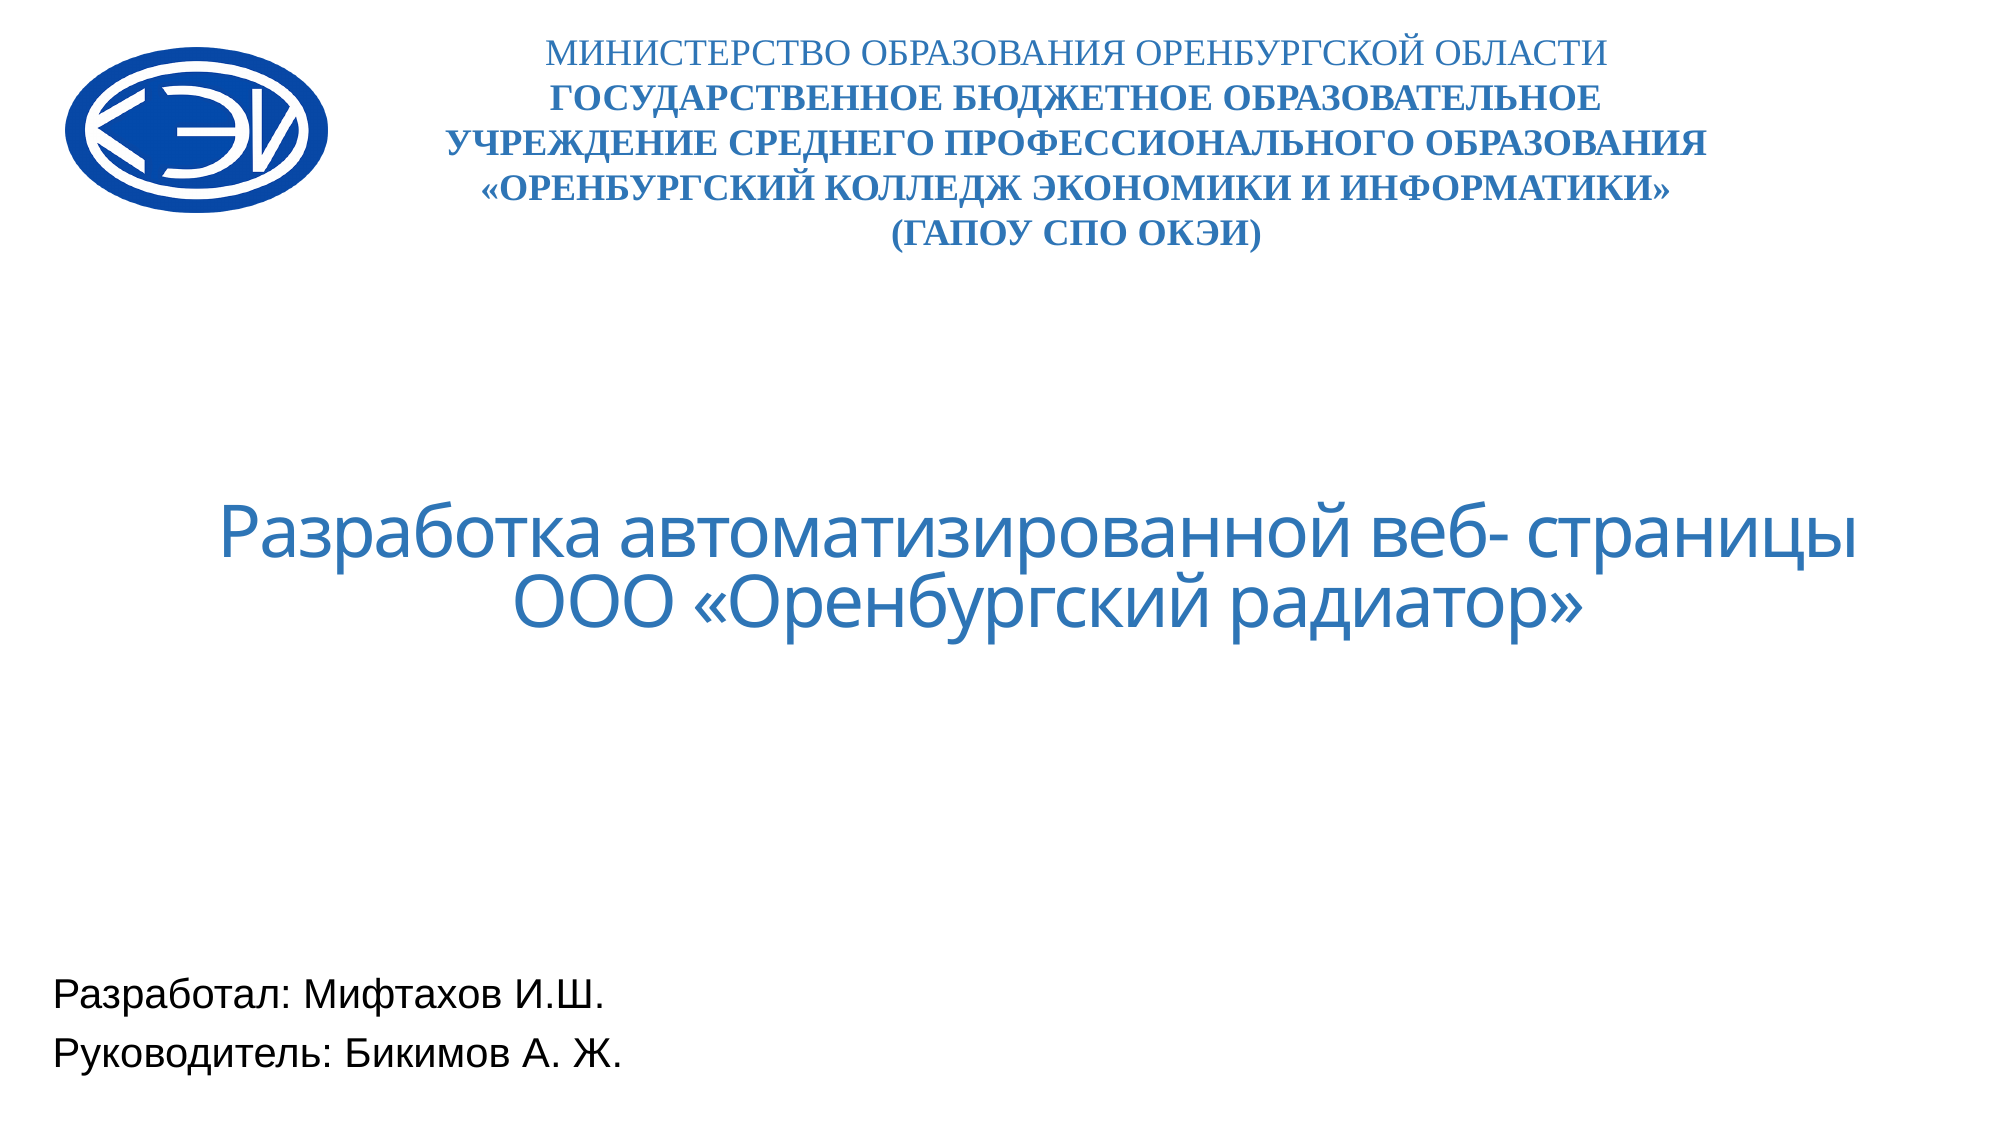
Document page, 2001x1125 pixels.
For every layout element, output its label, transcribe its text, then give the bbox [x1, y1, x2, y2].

text_box МИНИСТЕРСТВО ОБРАЗОВАНИЯ ОРЕНБУРГСКОЙ ОБЛАСТИ ГОСУДАРСТВЕННОЕ БЮДЖЕТНОЕ ОБРАЗОВАТЕЛЬНОЕ УЧРЕЖДЕНИЕ СРЕДНЕГО ПРОФЕССИОНАЛЬНОГО ОБРАЗОВАНИЯ «ОРЕНБУРГСКИЙ КОЛЛЕДЖ ЭКОНОМИКИ И ИНФОРМАТИКИ» (ГАПОУ СПО ОКЭИ) [412, 20, 1741, 262]
picture [65, 47, 328, 213]
text_box Разработка автоматизированной веб- страницы ООО «Оренбургский радиатор» [154, 427, 1924, 650]
subtitle Разработал: Мифтахов И.Ш. Руководитель: Бикимов А. Ж. [37, 964, 741, 1096]
